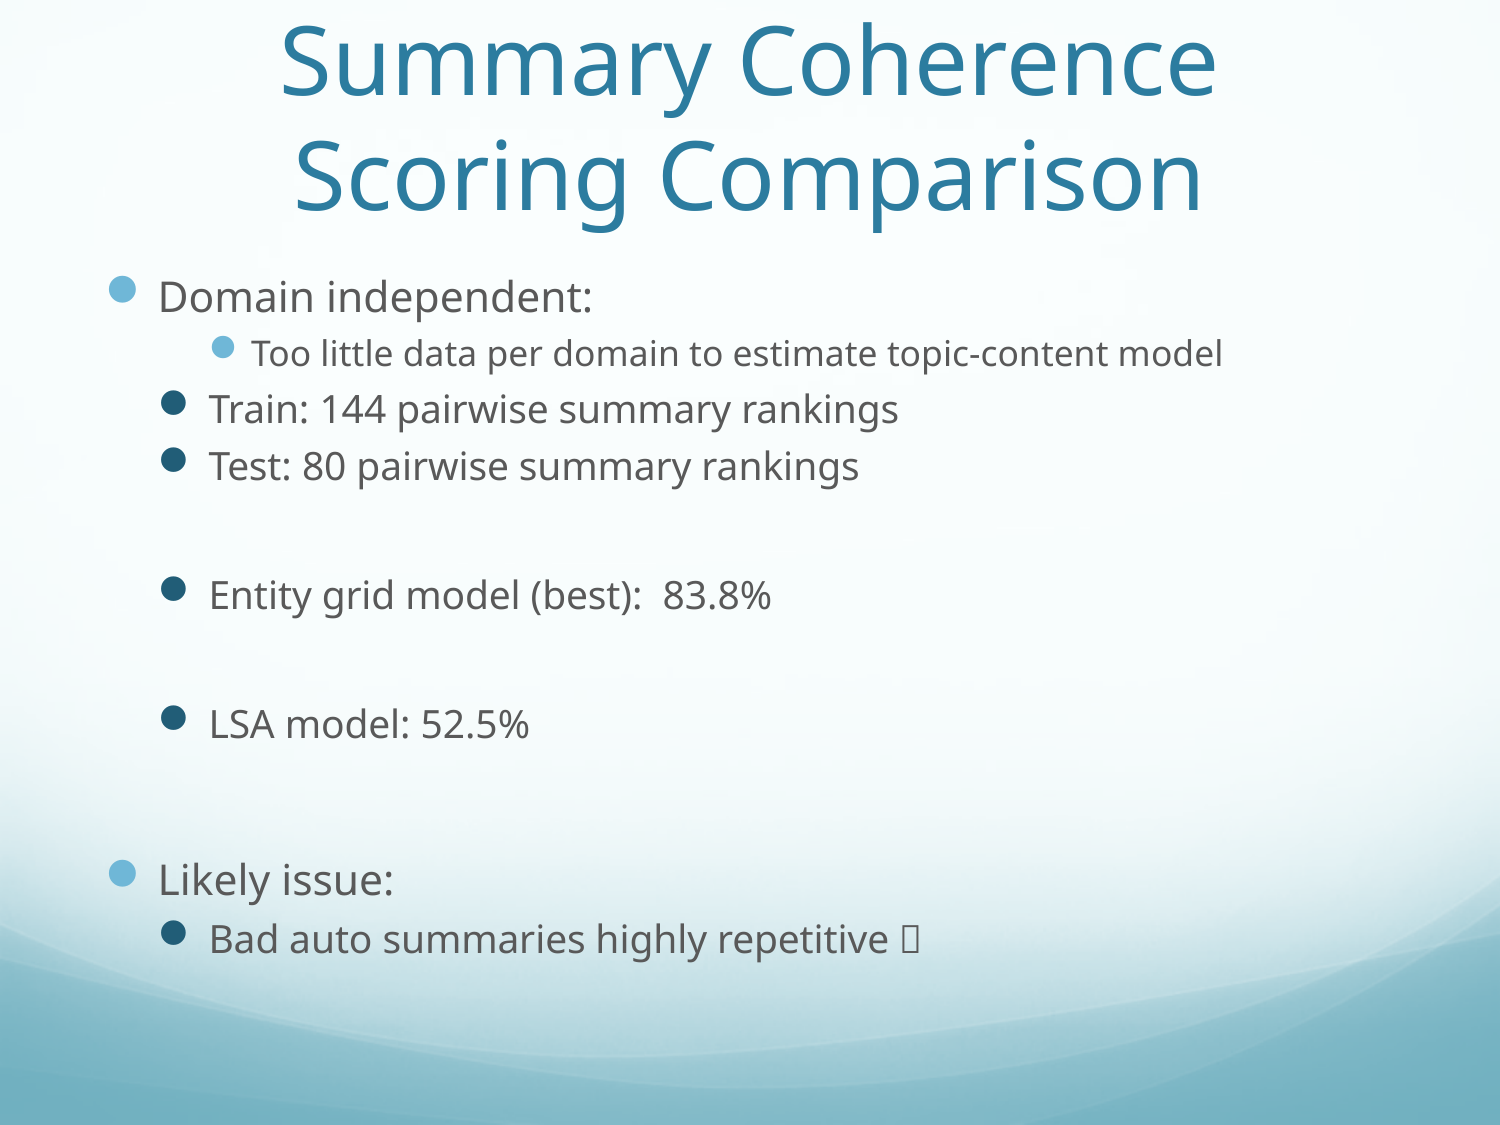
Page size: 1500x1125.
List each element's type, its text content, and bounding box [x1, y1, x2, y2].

list Domain independent: Too little data per domain to estimate topic-content model Train: 144 pairwise summary rankings Test: 80 pairwise summary rankings Entity grid model (best): 83.8% LSA model: 52.5% Likely issue: Bad auto summaries highly repetitive  [90, 262, 1459, 975]
title Summary Coherence Scoring Comparison [90, 17, 1410, 237]
